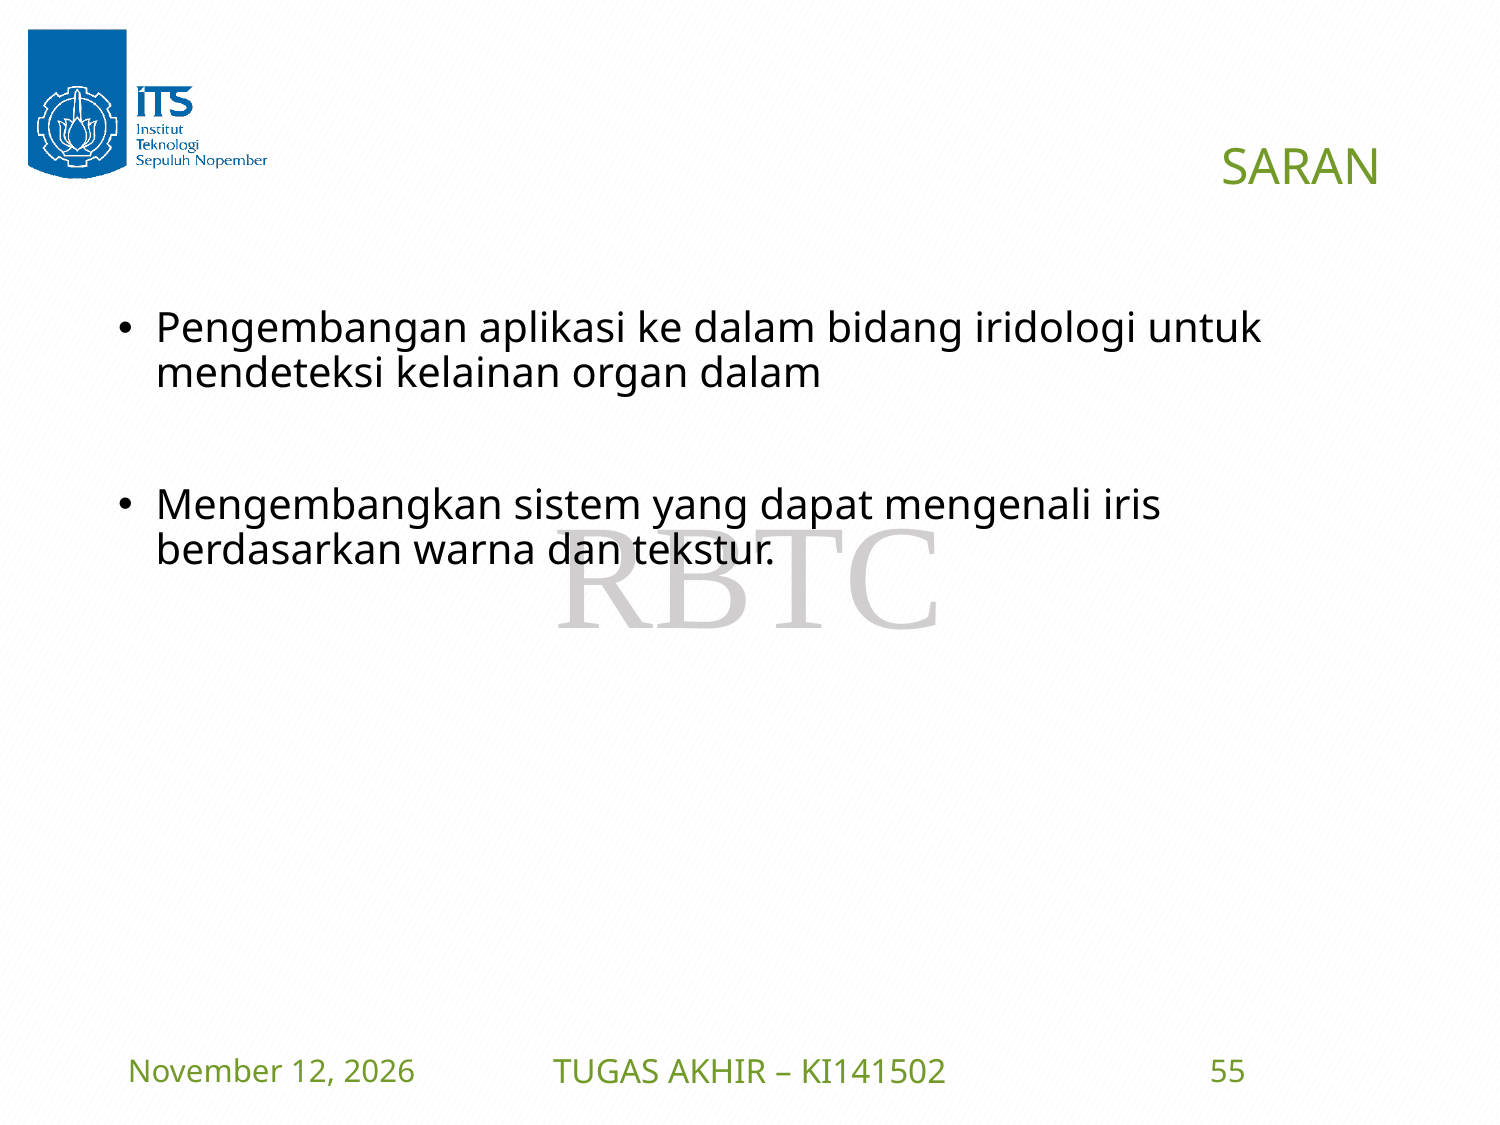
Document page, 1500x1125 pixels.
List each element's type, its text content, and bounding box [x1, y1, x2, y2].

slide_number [103, 1042, 441, 1103]
footer TUGAS AKHIR – KI141502 [496, 1042, 1004, 1103]
picture [19, 21, 274, 187]
slide_number 55 [1059, 1042, 1397, 1103]
title SARAN [103, 59, 1397, 278]
list Pengembangan aplikasi ke dalam bidang iridologi untuk mendeteksi kelainan organ dalam Mengembangkan sistem yang dapat mengenali iris berdasarkan warna dan tekstur. [103, 299, 1397, 1014]
